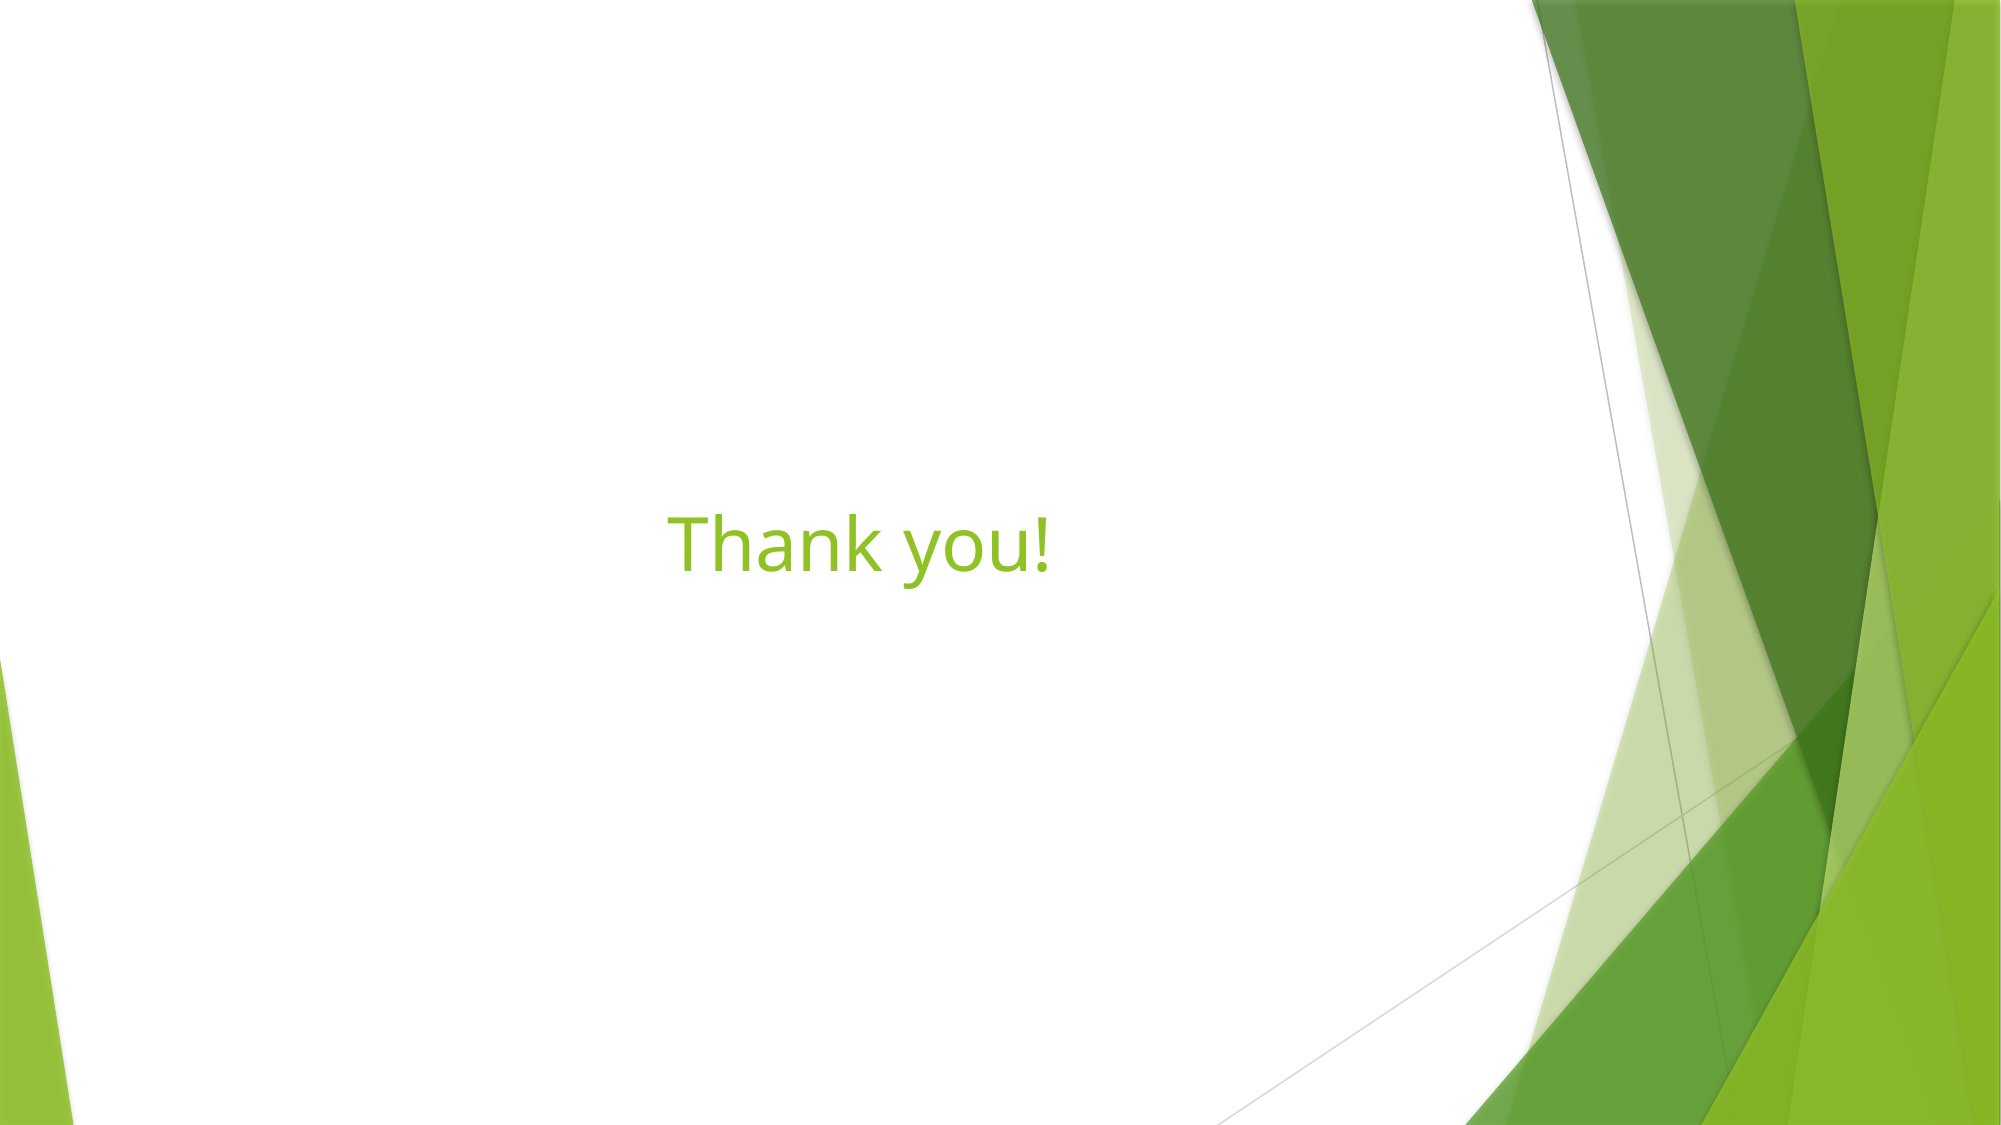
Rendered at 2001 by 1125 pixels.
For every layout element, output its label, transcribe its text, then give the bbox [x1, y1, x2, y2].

title Thank you! [652, 488, 2000, 706]
